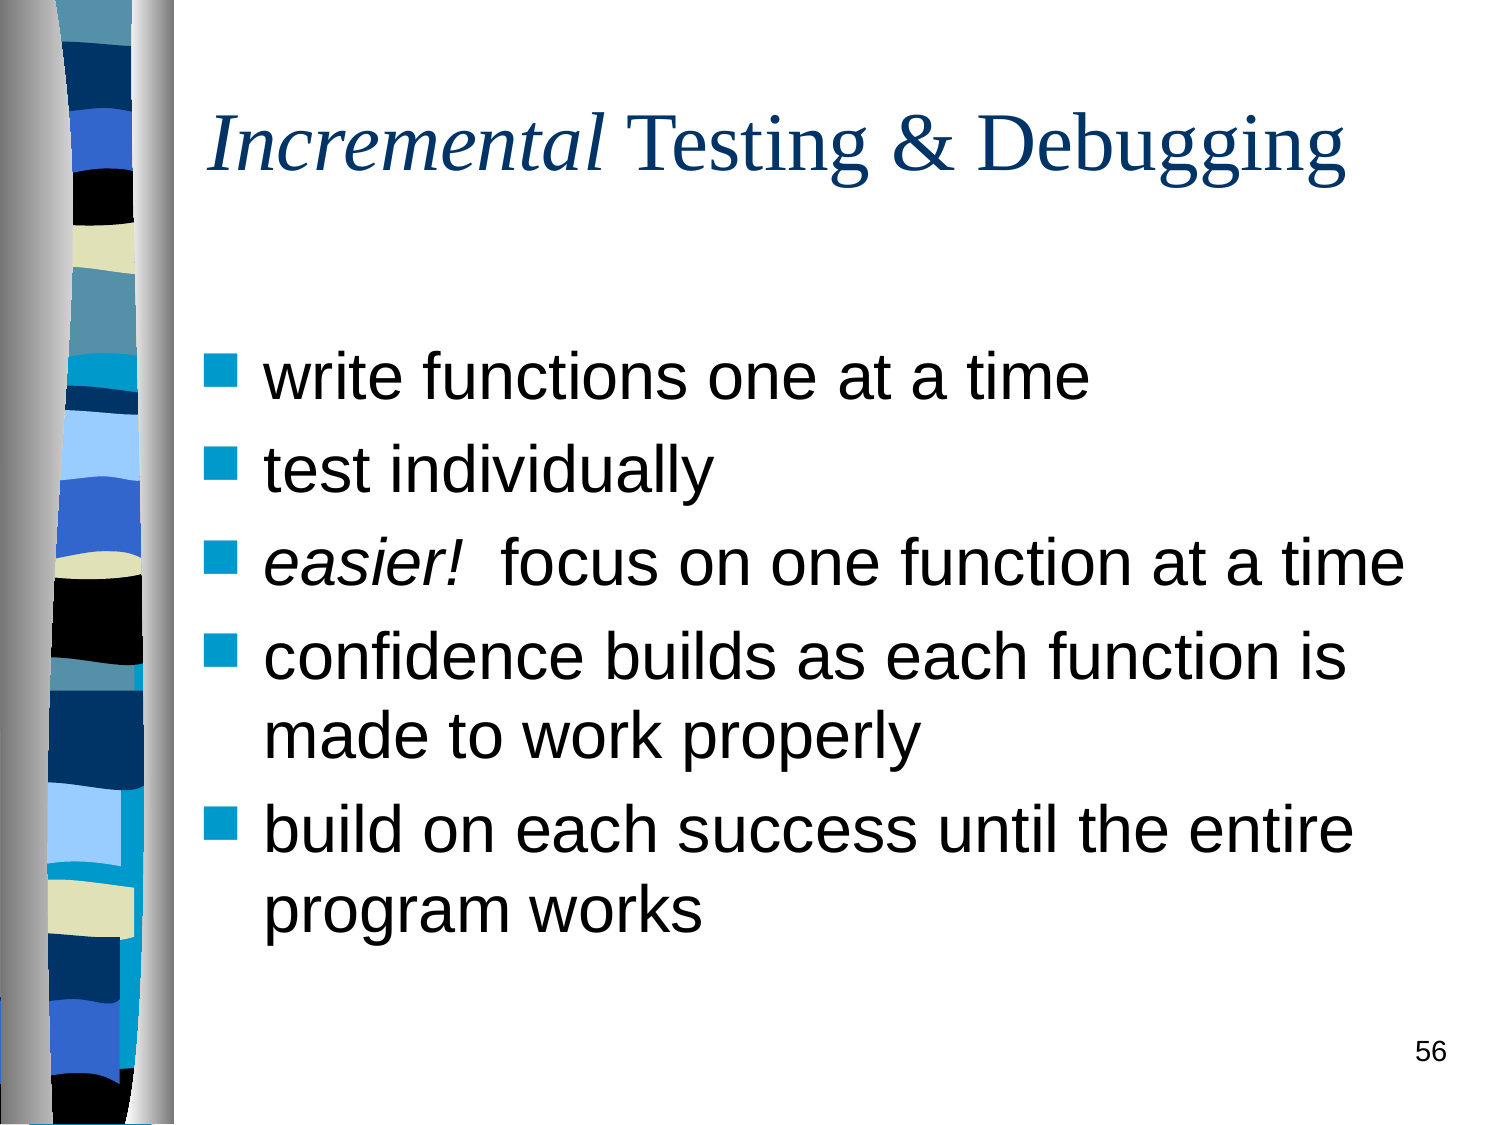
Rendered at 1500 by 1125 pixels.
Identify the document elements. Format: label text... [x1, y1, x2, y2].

title Incremental Testing & Debugging [192, 75, 1468, 200]
list write functions one at a time test individually easier! focus on one function at a time confidence builds as each function is made to work properly build on each success until the entire program works [192, 324, 1468, 1000]
slide_number 56 [1149, 1024, 1463, 1101]
